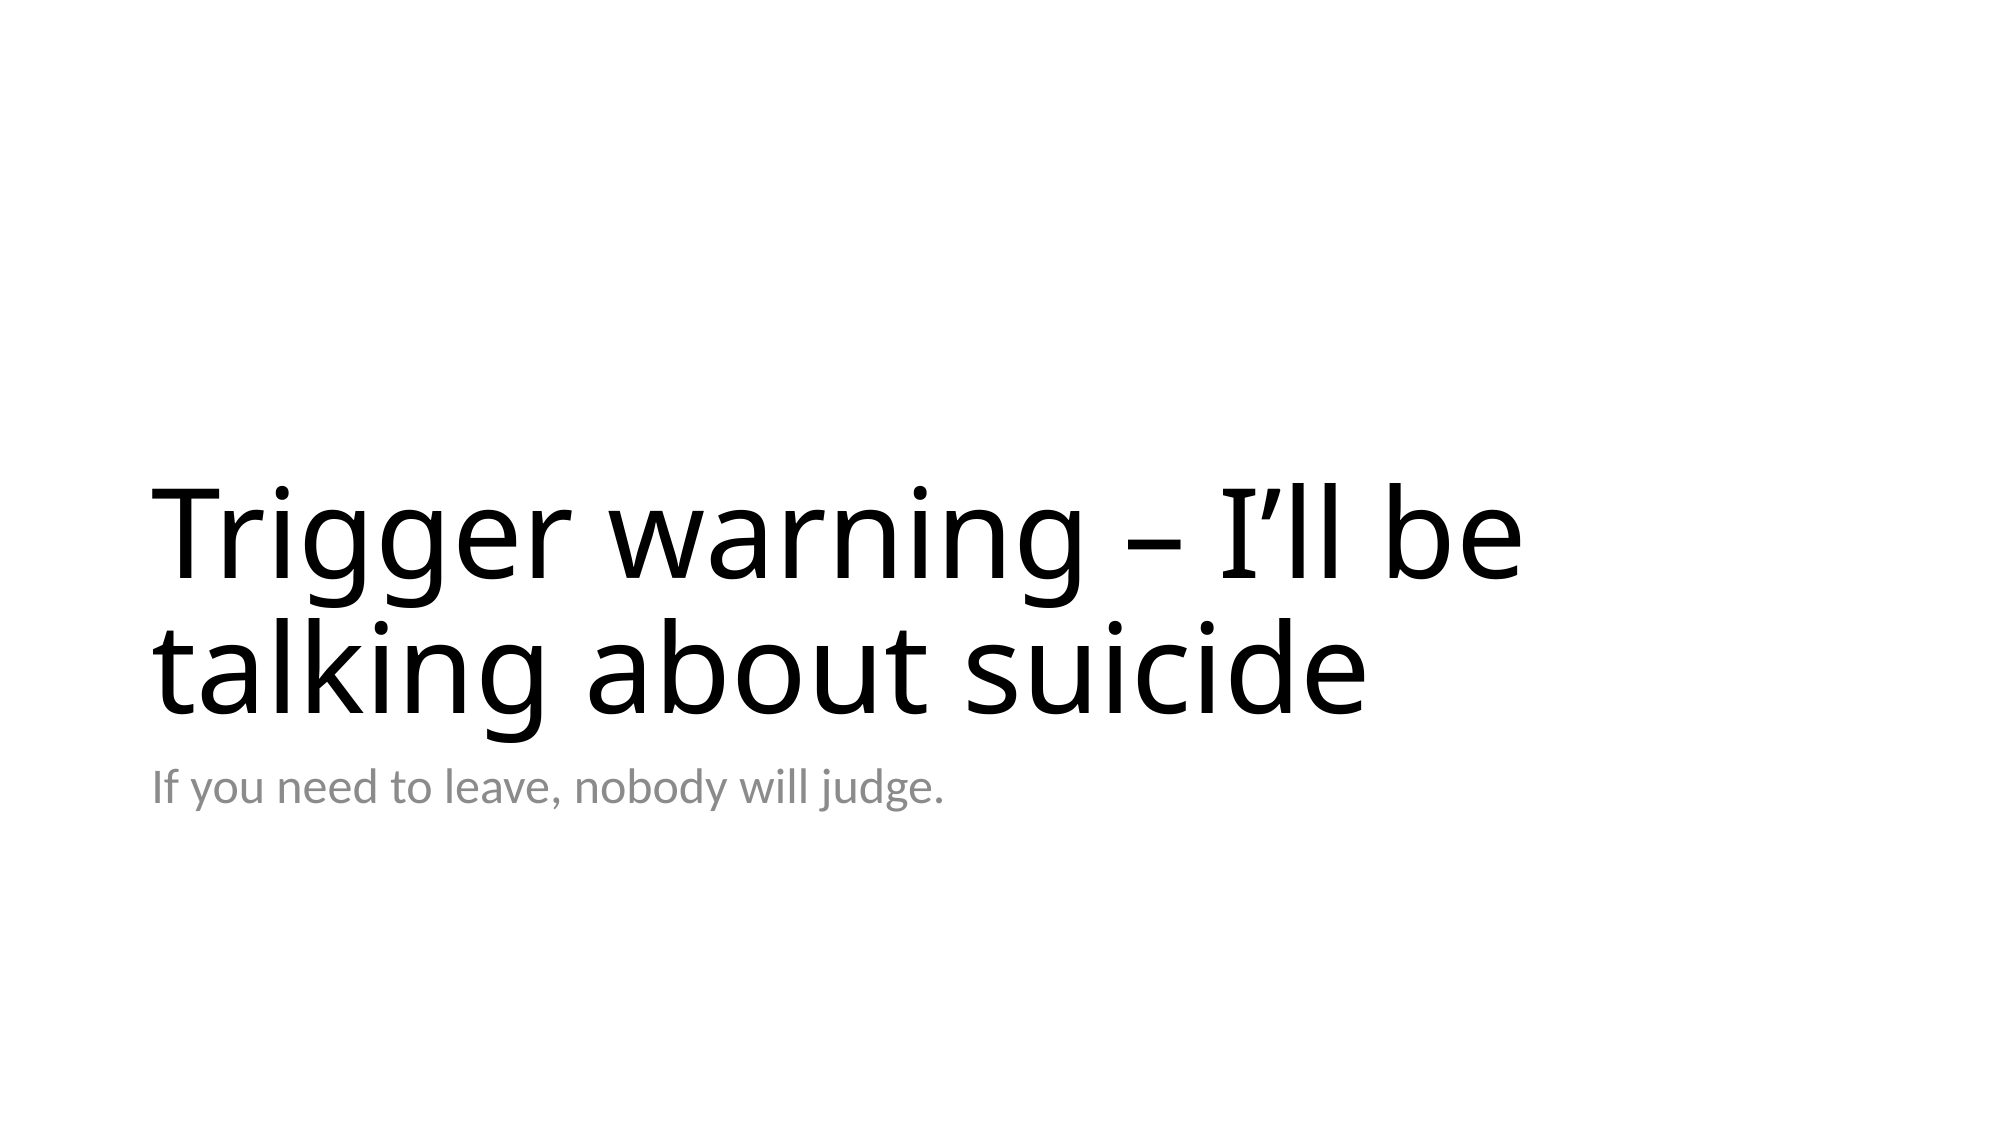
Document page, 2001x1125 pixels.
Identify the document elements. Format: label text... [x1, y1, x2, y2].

list If you need to leave, nobody will judge. [136, 752, 1862, 999]
title Trigger warning – I’ll be talking about suicide [136, 280, 1862, 749]
